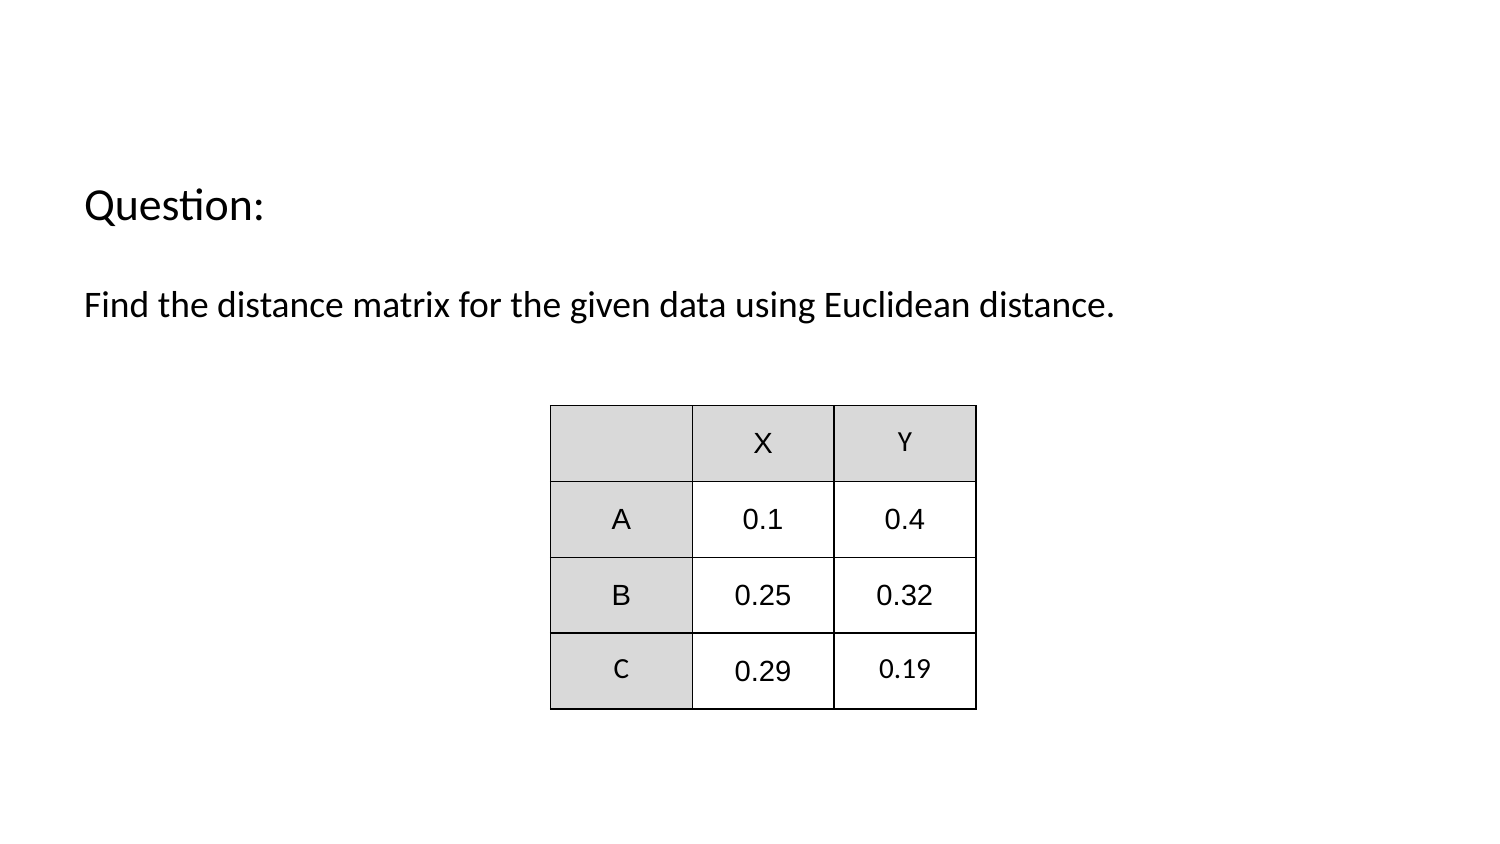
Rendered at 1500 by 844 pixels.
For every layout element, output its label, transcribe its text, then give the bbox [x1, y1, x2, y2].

table_cell A [551, 482, 692, 557]
table_cell 0.1 [693, 482, 833, 557]
list Find the distance matrix for the given data using Euclidean distance. [69, 257, 1394, 324]
table_cell B [551, 558, 692, 632]
table_cell 0.4 [835, 482, 975, 557]
subtitle Question: [69, 159, 946, 225]
table_header [551, 406, 692, 481]
table_cell 0.29 [693, 634, 833, 708]
table_header X [693, 406, 833, 481]
table_cell 0.19 [835, 634, 975, 708]
table_cell 0.25 [693, 558, 833, 632]
table_header Y [835, 406, 975, 481]
table_cell 0.32 [835, 558, 975, 632]
table_cell C [551, 634, 692, 708]
